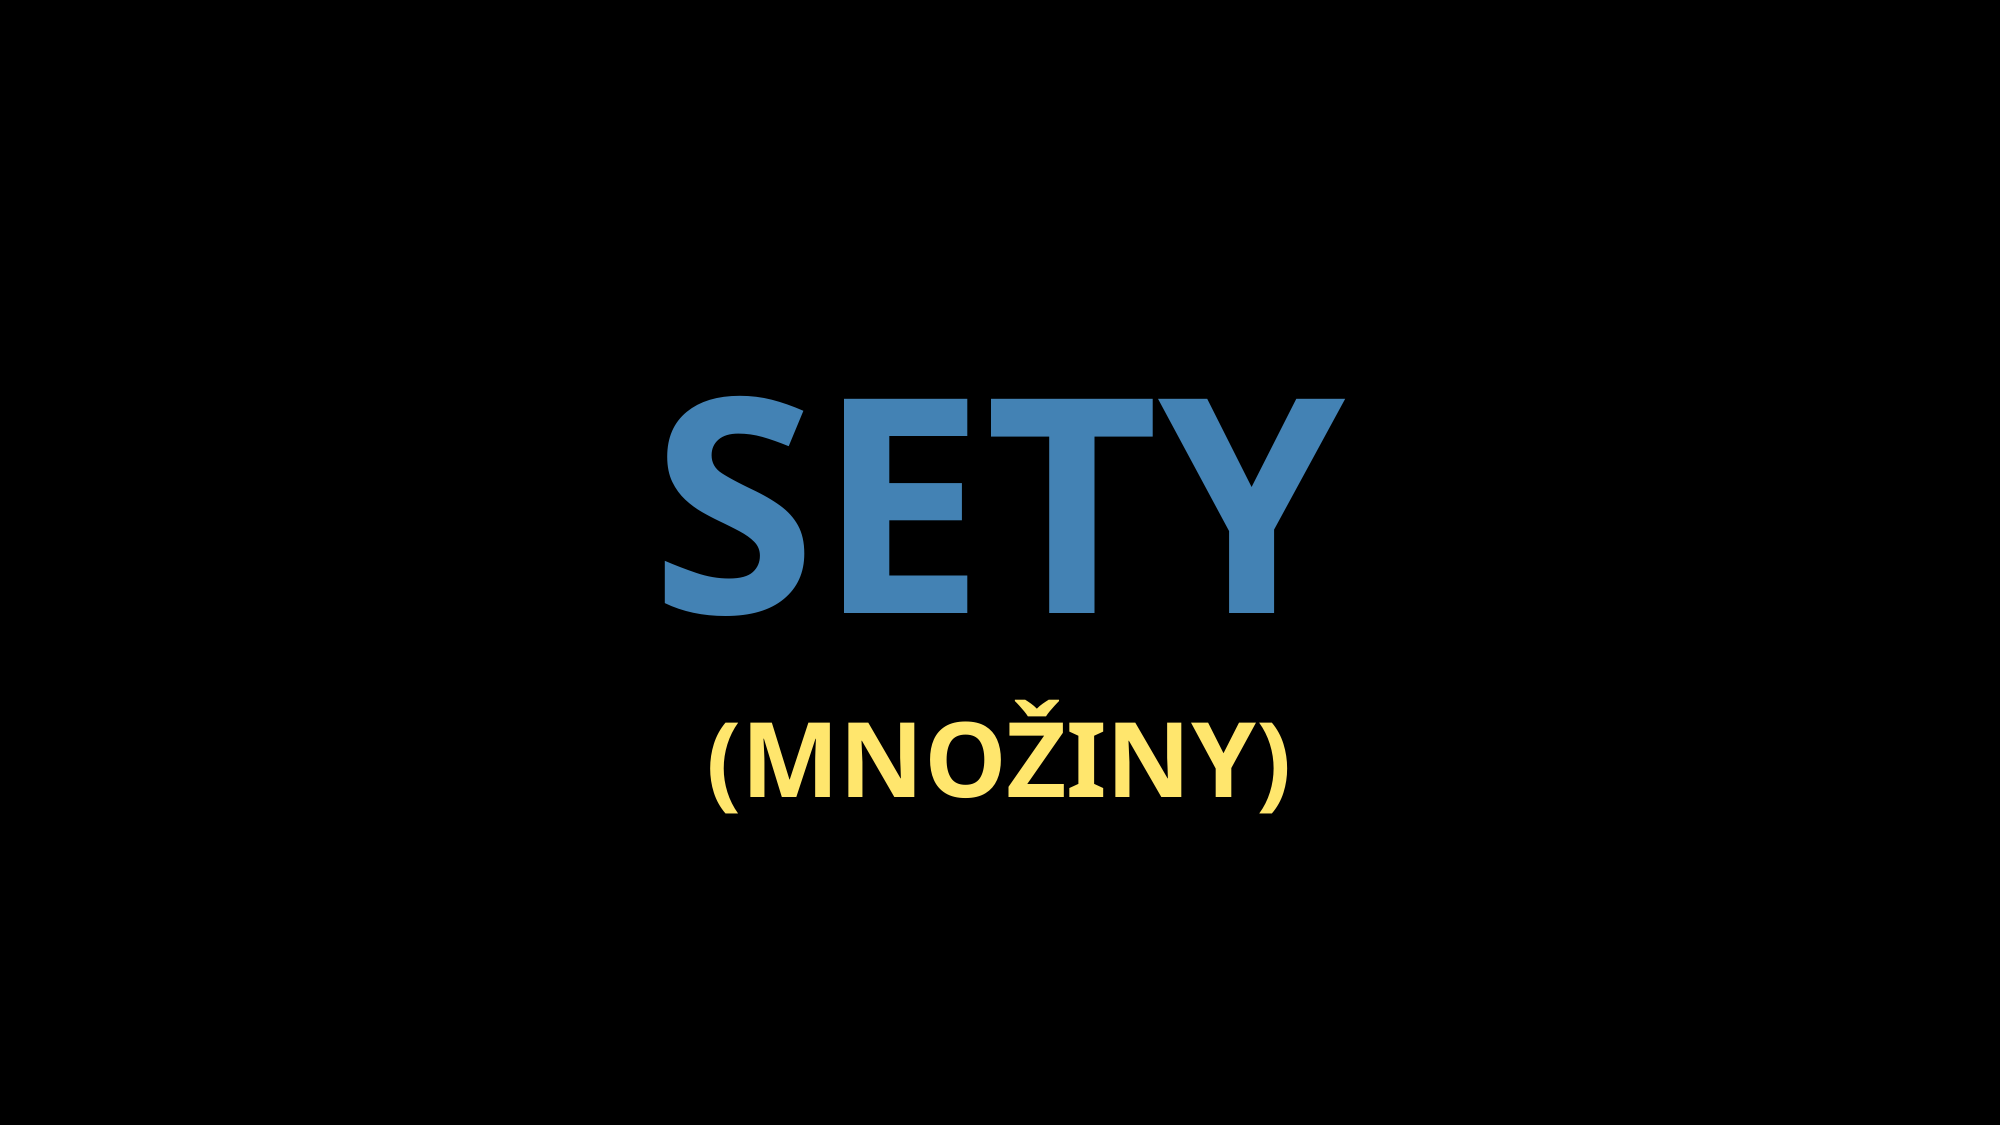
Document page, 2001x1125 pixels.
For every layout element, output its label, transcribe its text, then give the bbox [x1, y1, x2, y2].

list (MNOŽINY) [136, 700, 1862, 947]
title SETY [136, 217, 1862, 686]
